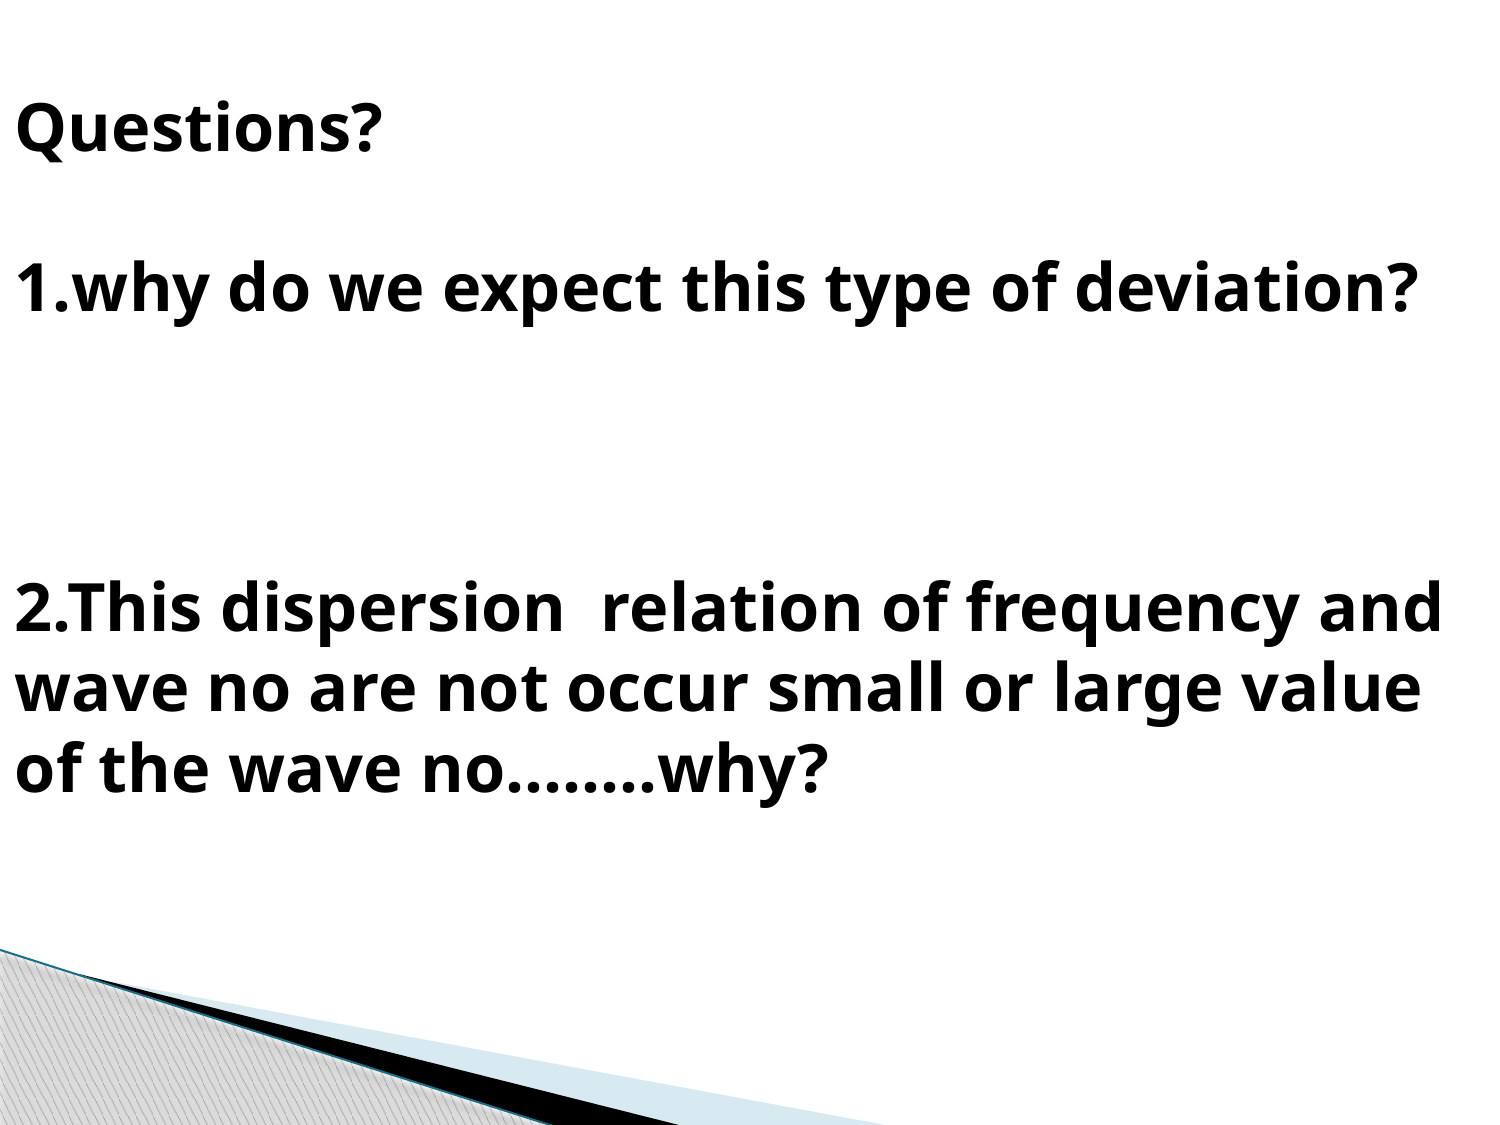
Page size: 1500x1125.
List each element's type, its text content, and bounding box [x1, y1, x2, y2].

title Questions? 1.why do we expect this type of deviation? 2.This dispersion relation of frequency and wave no are not occur small or large value of the wave no........why? [0, 45, 1500, 925]
